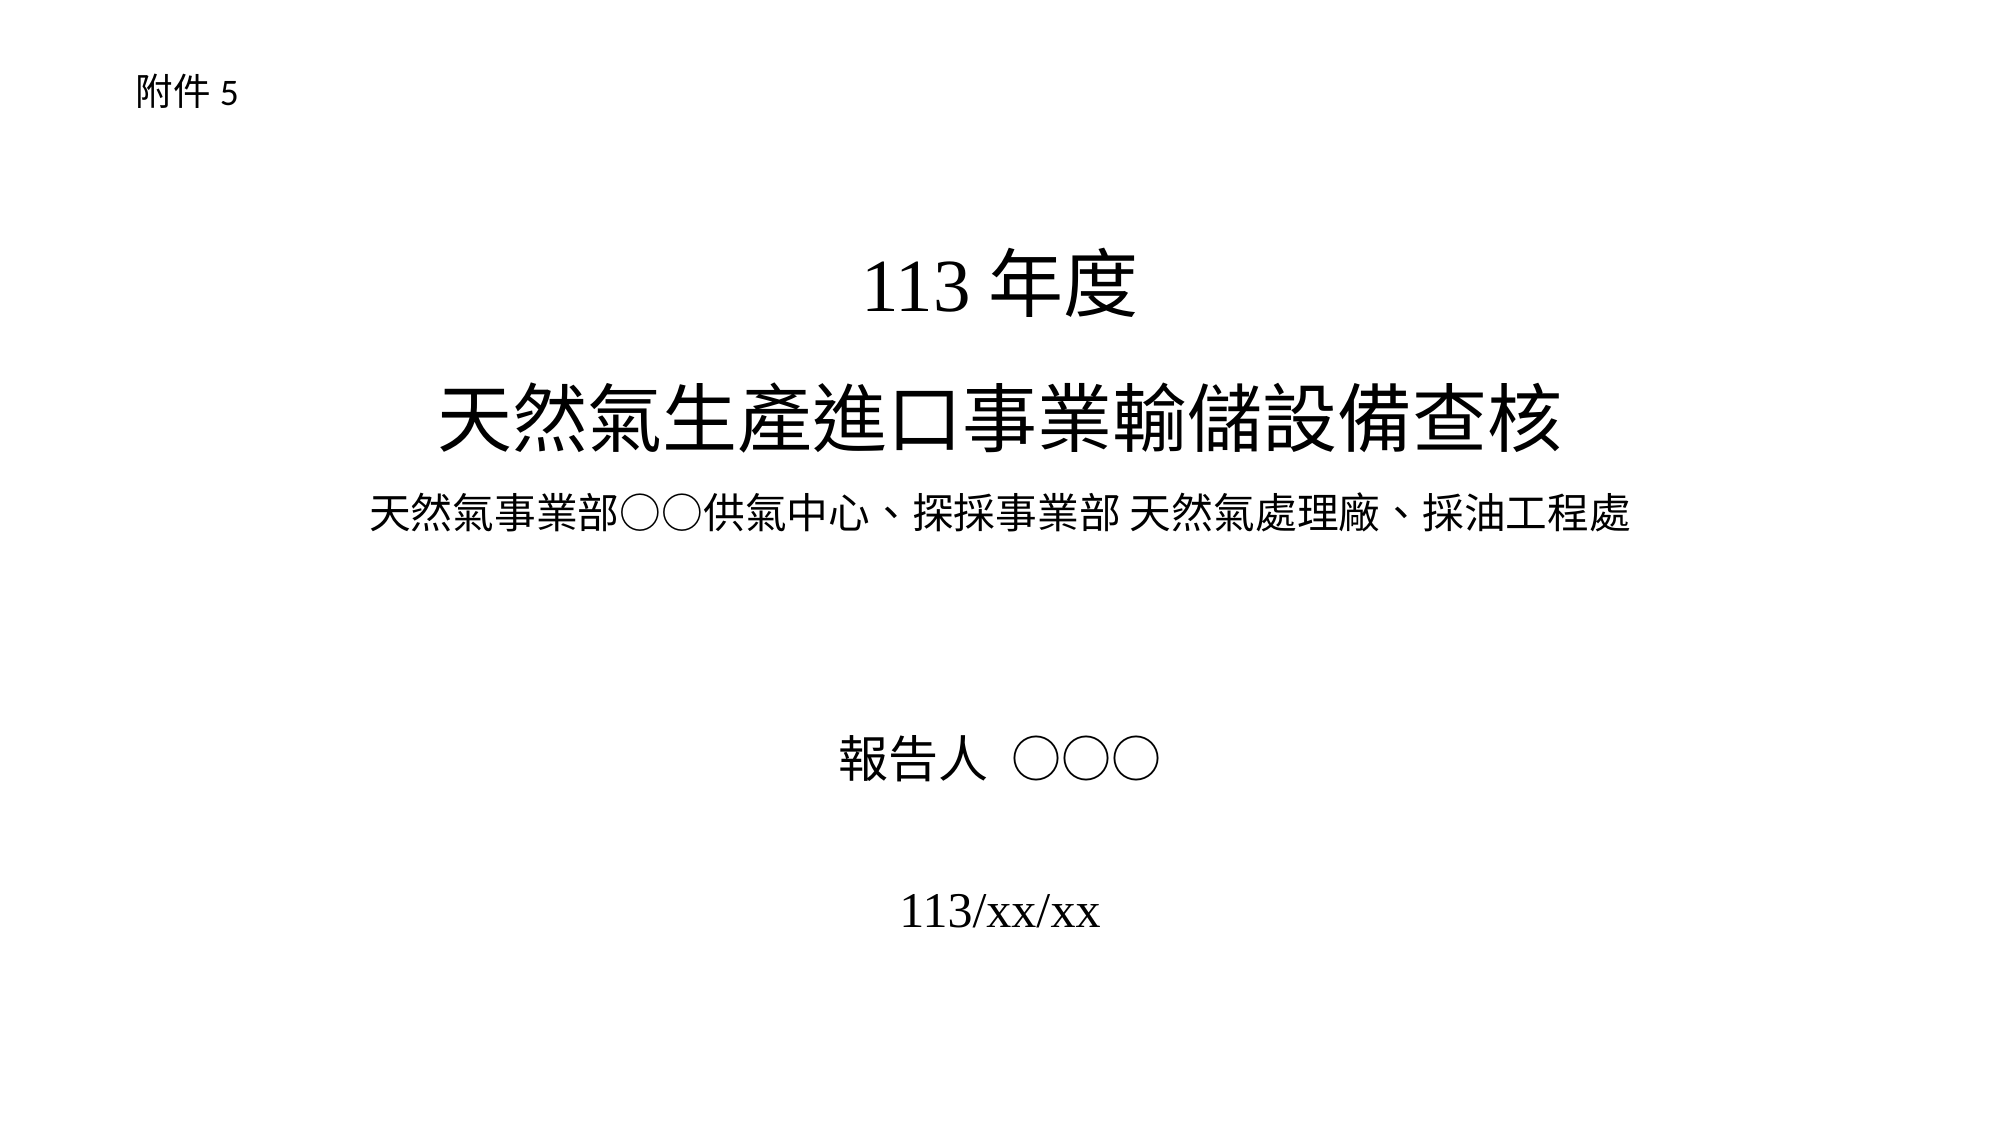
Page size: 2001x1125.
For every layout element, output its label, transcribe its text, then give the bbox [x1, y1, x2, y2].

text_box 附件5 [121, 60, 254, 121]
title 113年度 天然氣生產進口事業輸儲設備查核 天然氣事業部○○供氣中心、探採事業部 天然氣處理廠、採油工程處 [249, 184, 1750, 576]
subtitle 報告人 ○○○ 113/xx/xx [437, 727, 1563, 999]
